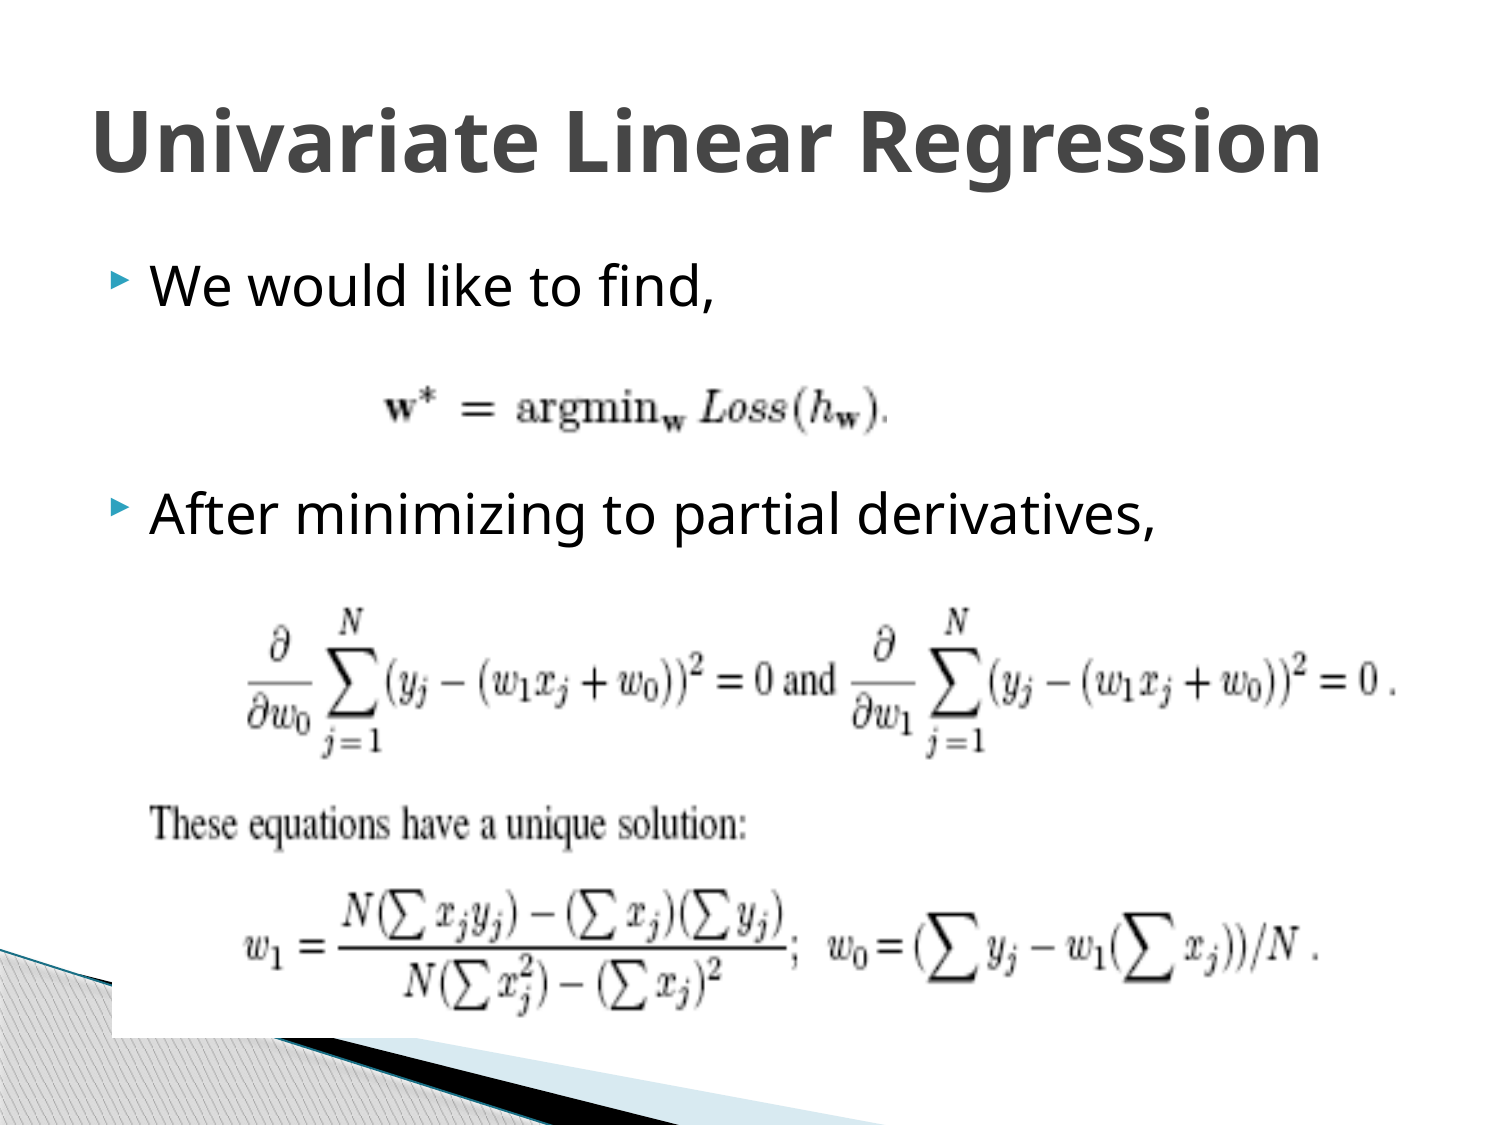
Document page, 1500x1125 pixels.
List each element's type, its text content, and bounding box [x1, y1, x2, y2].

title Univariate Linear Regression [75, 45, 1425, 233]
picture [112, 599, 1425, 1038]
picture [374, 374, 888, 451]
list We would like to find, After minimizing to partial derivatives, [75, 243, 1425, 986]
